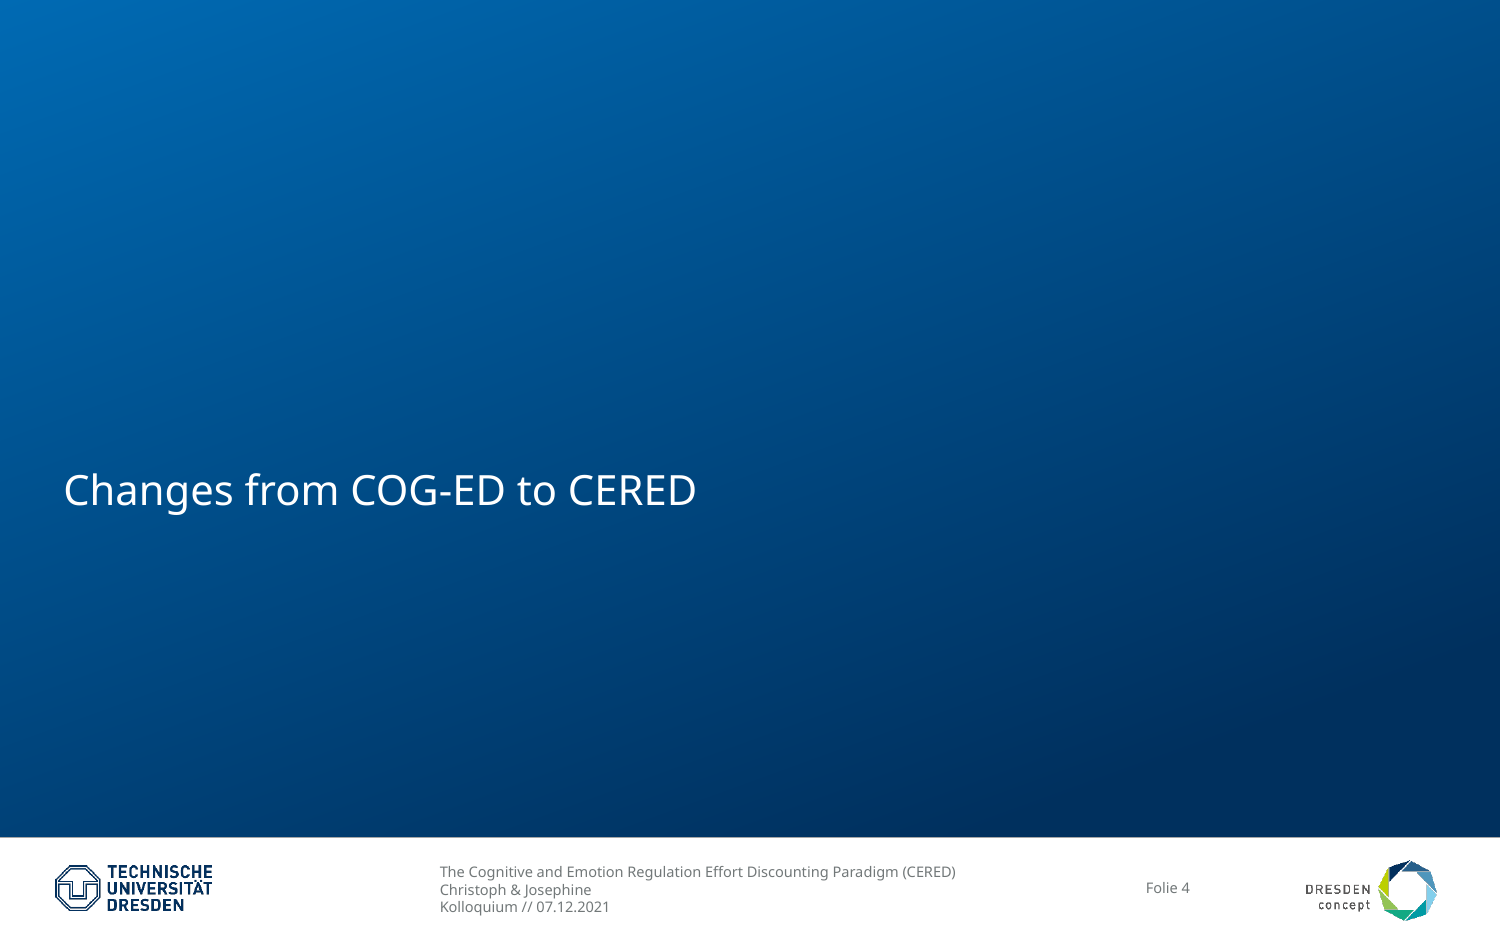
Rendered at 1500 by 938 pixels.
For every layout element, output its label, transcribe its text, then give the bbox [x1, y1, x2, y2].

list Changes from COG-ED to CERED [63, 463, 1437, 606]
picture [1306, 860, 1437, 921]
picture [55, 865, 212, 911]
